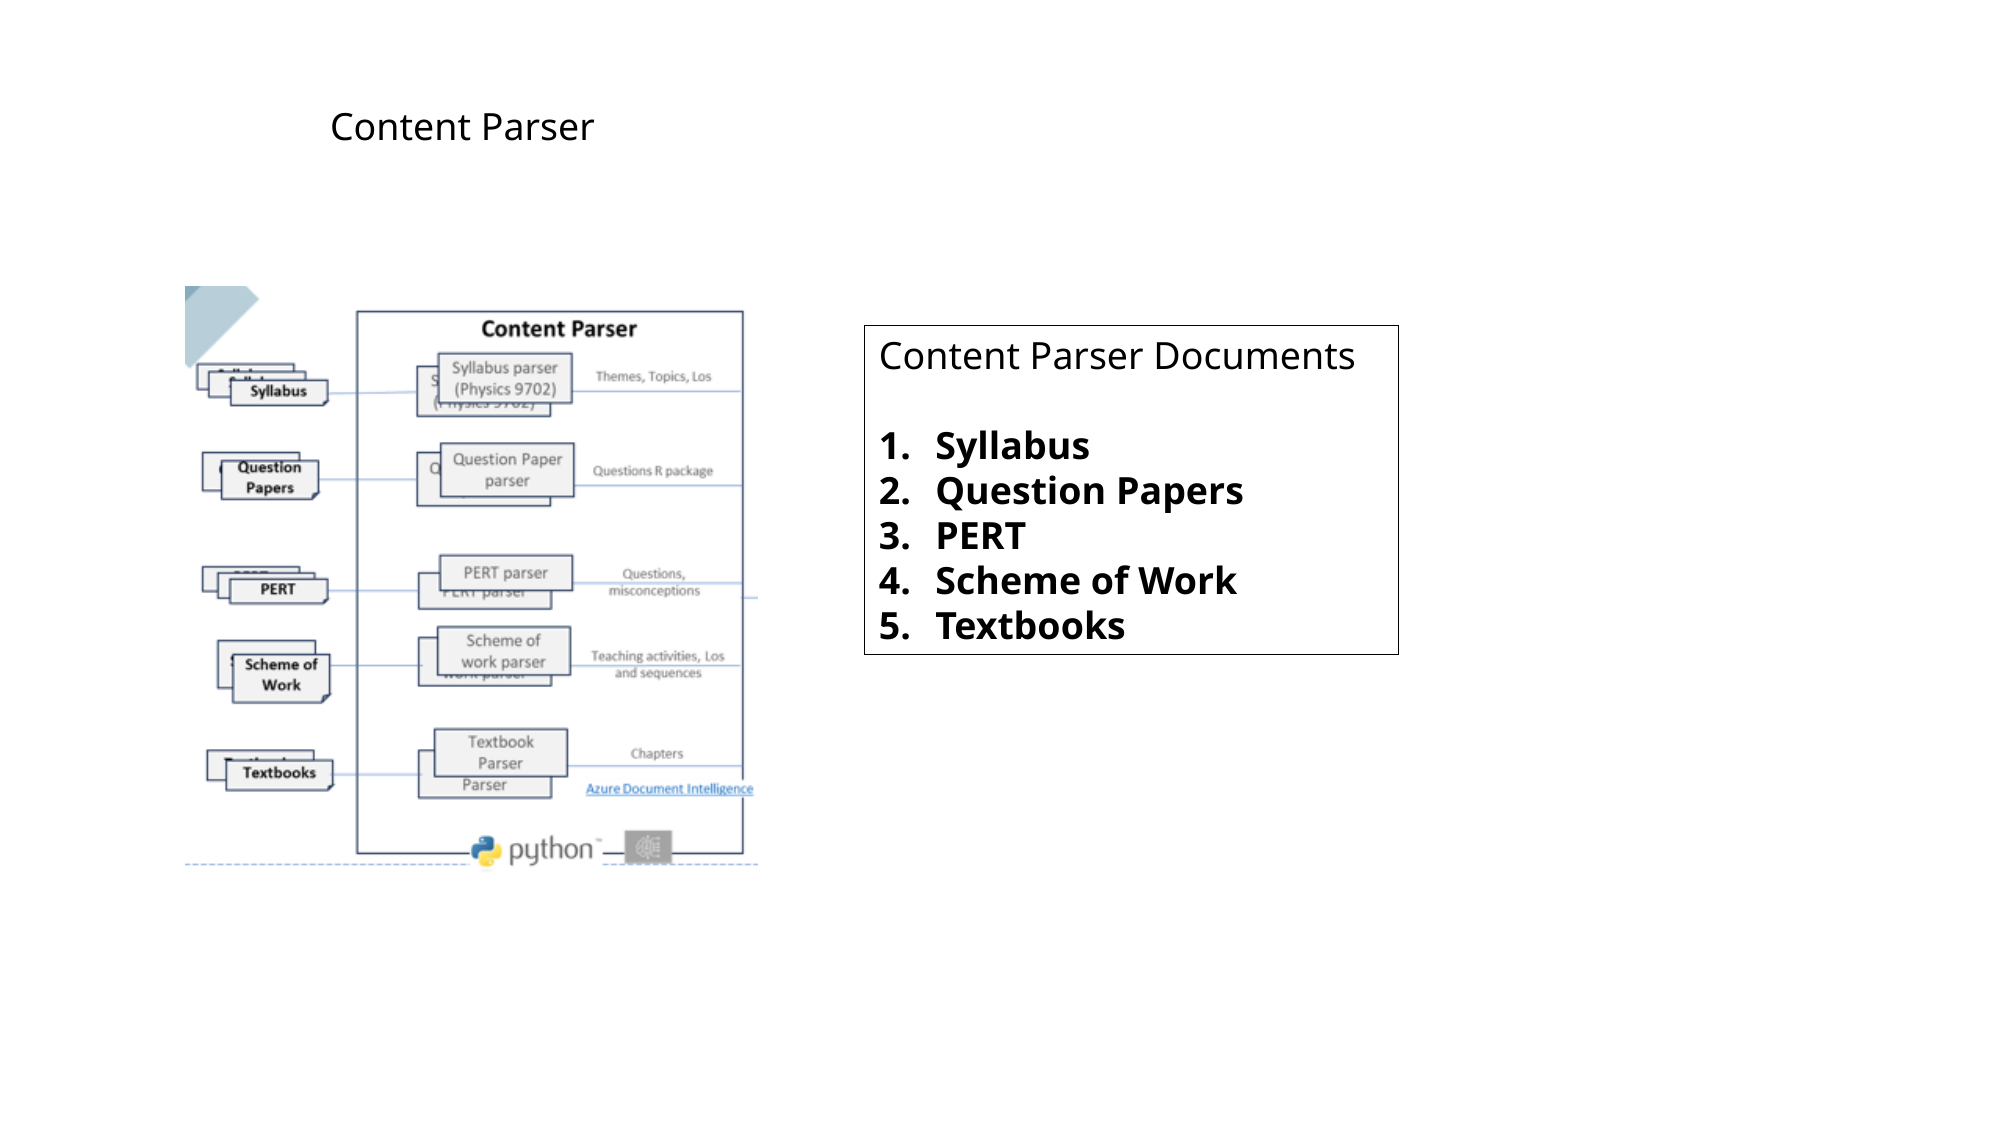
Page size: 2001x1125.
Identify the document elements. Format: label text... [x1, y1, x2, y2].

text_box Content Parser [315, 96, 1350, 156]
text_box Content Parser Documents Syllabus Question Papers PERT Scheme of Work Textbooks [864, 325, 1399, 655]
picture [184, 286, 758, 889]
